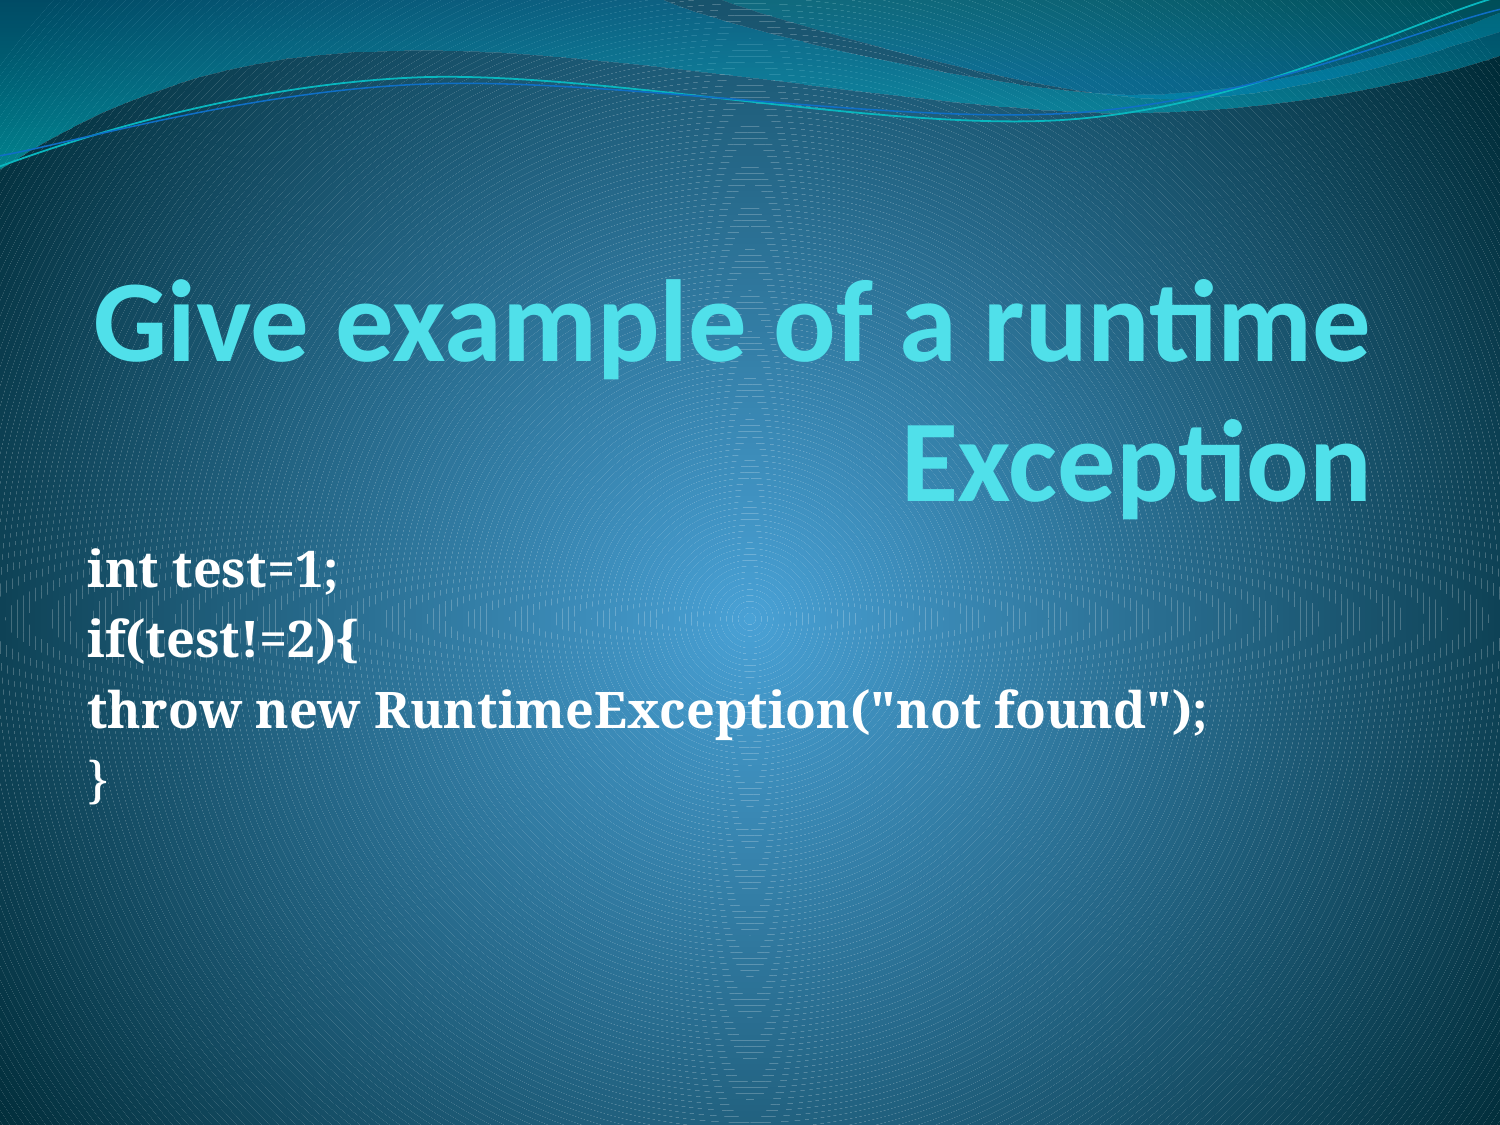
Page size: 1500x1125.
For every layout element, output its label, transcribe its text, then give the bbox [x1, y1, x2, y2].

title Give example of a runtime Exception [87, 224, 1376, 525]
subtitle int test=1; if(test!=2){ throw new RuntimeException("not found"); } [87, 529, 1376, 818]
